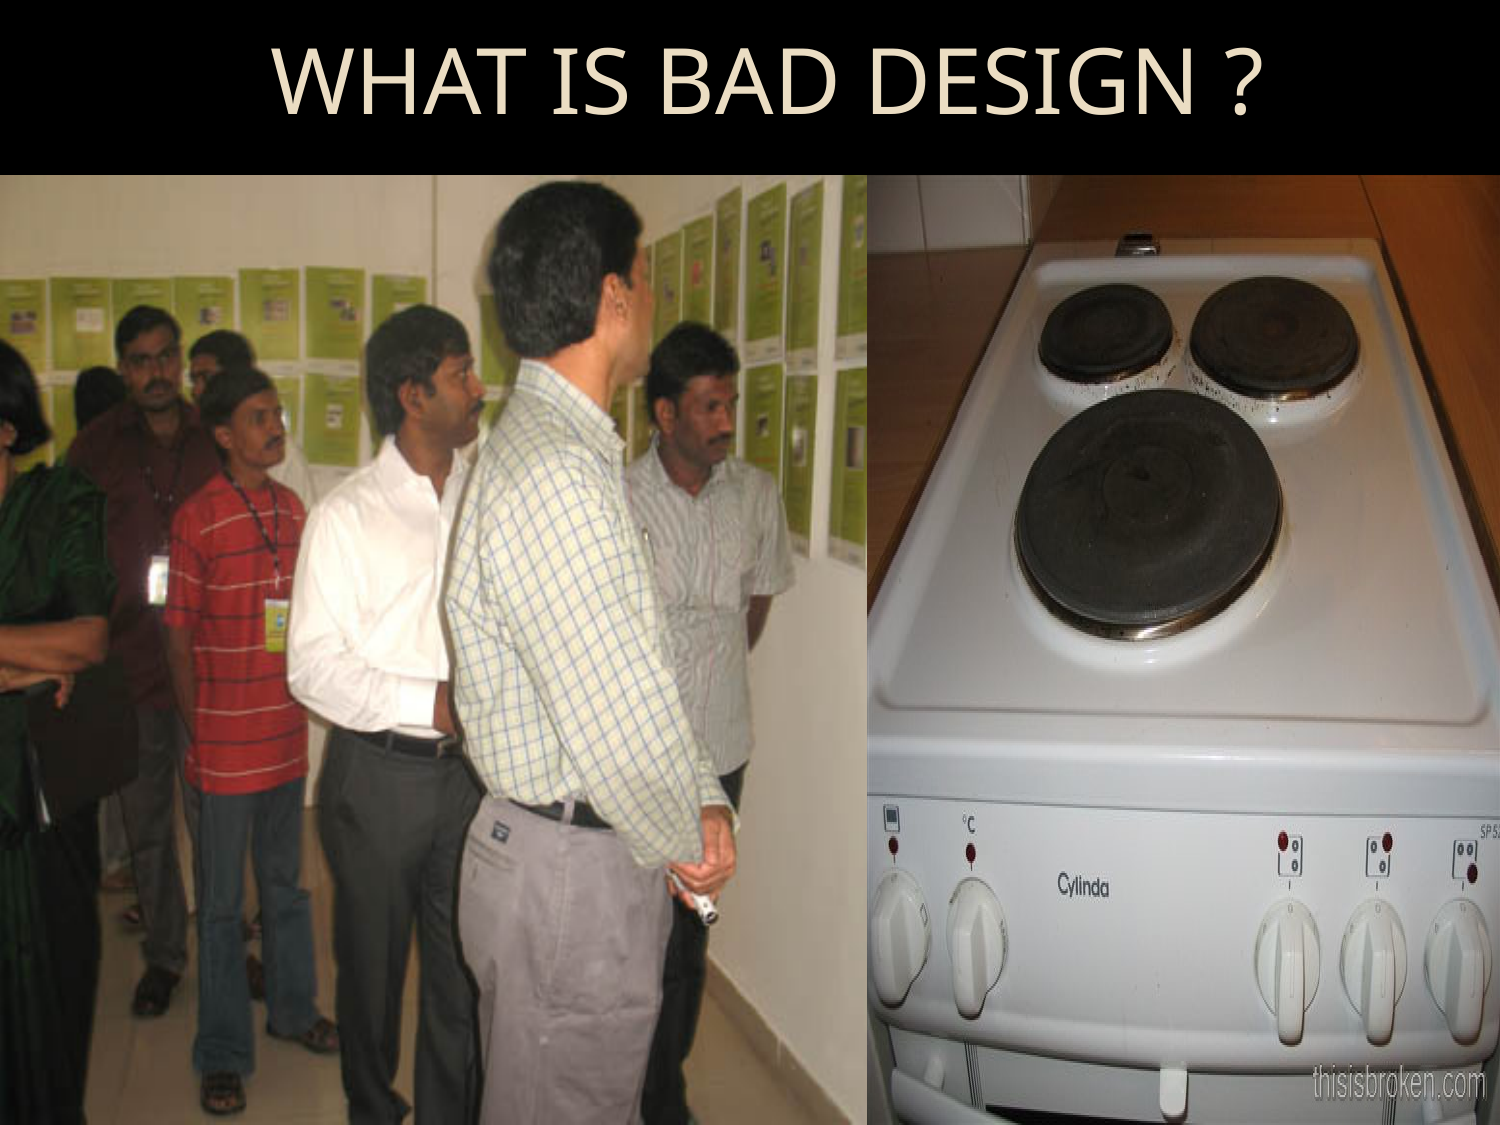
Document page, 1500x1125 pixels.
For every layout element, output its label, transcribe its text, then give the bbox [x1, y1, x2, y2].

picture [0, 175, 1500, 1125]
title What is bad design ? [199, 0, 1336, 141]
